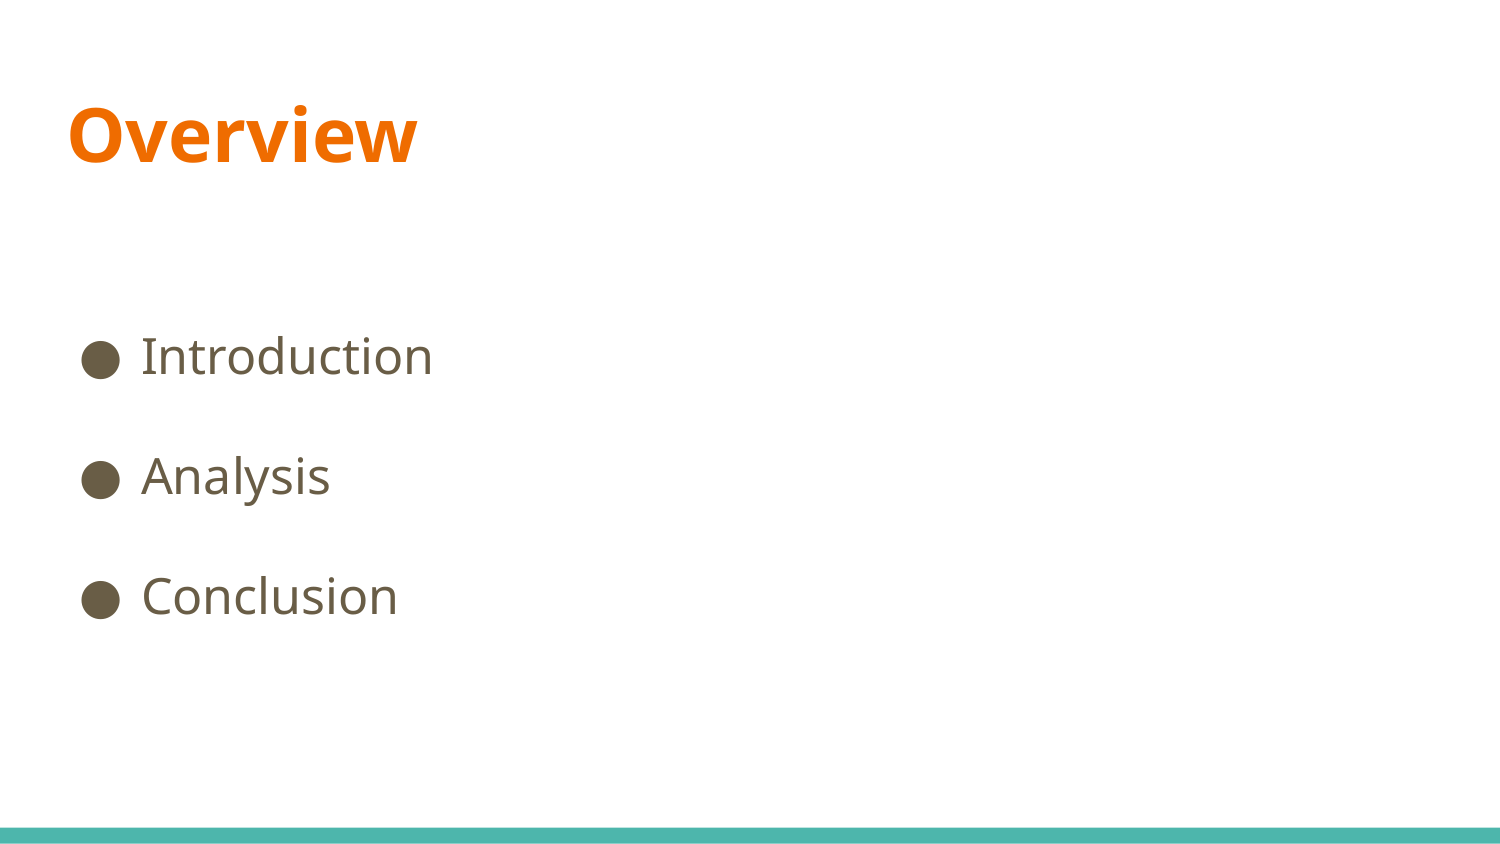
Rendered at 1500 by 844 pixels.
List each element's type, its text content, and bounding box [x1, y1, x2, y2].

title Overview [51, 72, 1449, 189]
list Introduction Analysis Conclusion [51, 249, 1449, 595]
